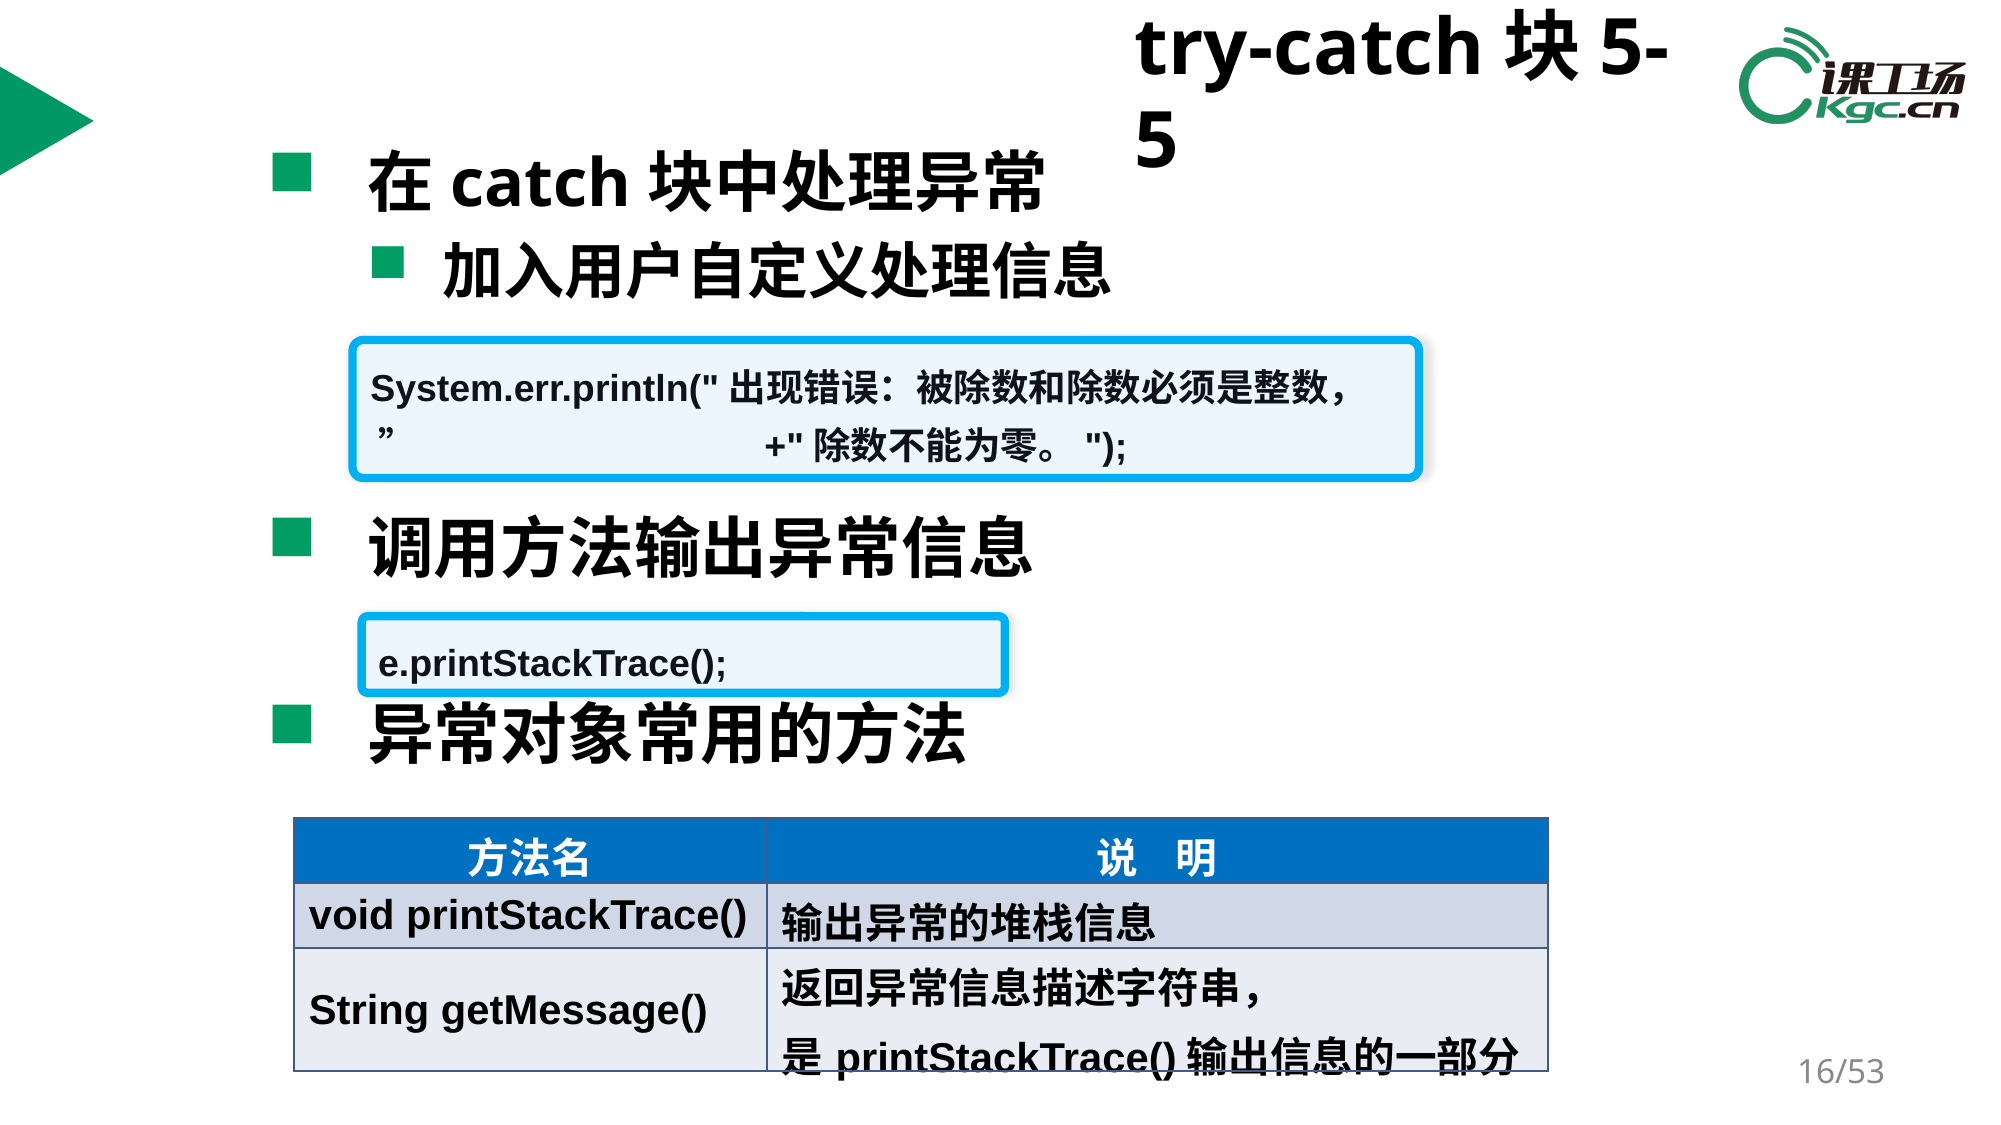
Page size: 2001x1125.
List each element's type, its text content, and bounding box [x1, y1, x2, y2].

picture [1739, 27, 1966, 124]
table_header 说 明 [768, 819, 1547, 882]
table_cell String getMessage() [295, 949, 766, 1070]
slide_number 16/53 [1433, 1042, 1901, 1104]
text_box System.err.println("出现错误：被除数和除数必须是整数， ” +"除数不能为零。"); [352, 339, 1419, 478]
table_header 方法名 [295, 819, 766, 882]
table_cell void printStackTrace() [295, 884, 766, 947]
title try-catch块5-5 [1119, 46, 1721, 133]
list 在catch块中处理异常 加入用户自定义处理信息 调用方法输出异常信息 异常对象常用的方法 [252, 132, 1507, 955]
table_cell 输出异常的堆栈信息 [768, 884, 1547, 947]
table_cell 返回异常信息描述字符串， 是printStackTrace()输出信息的一部分 [768, 949, 1547, 1070]
text_box e.printStackTrace(); [361, 616, 1005, 693]
